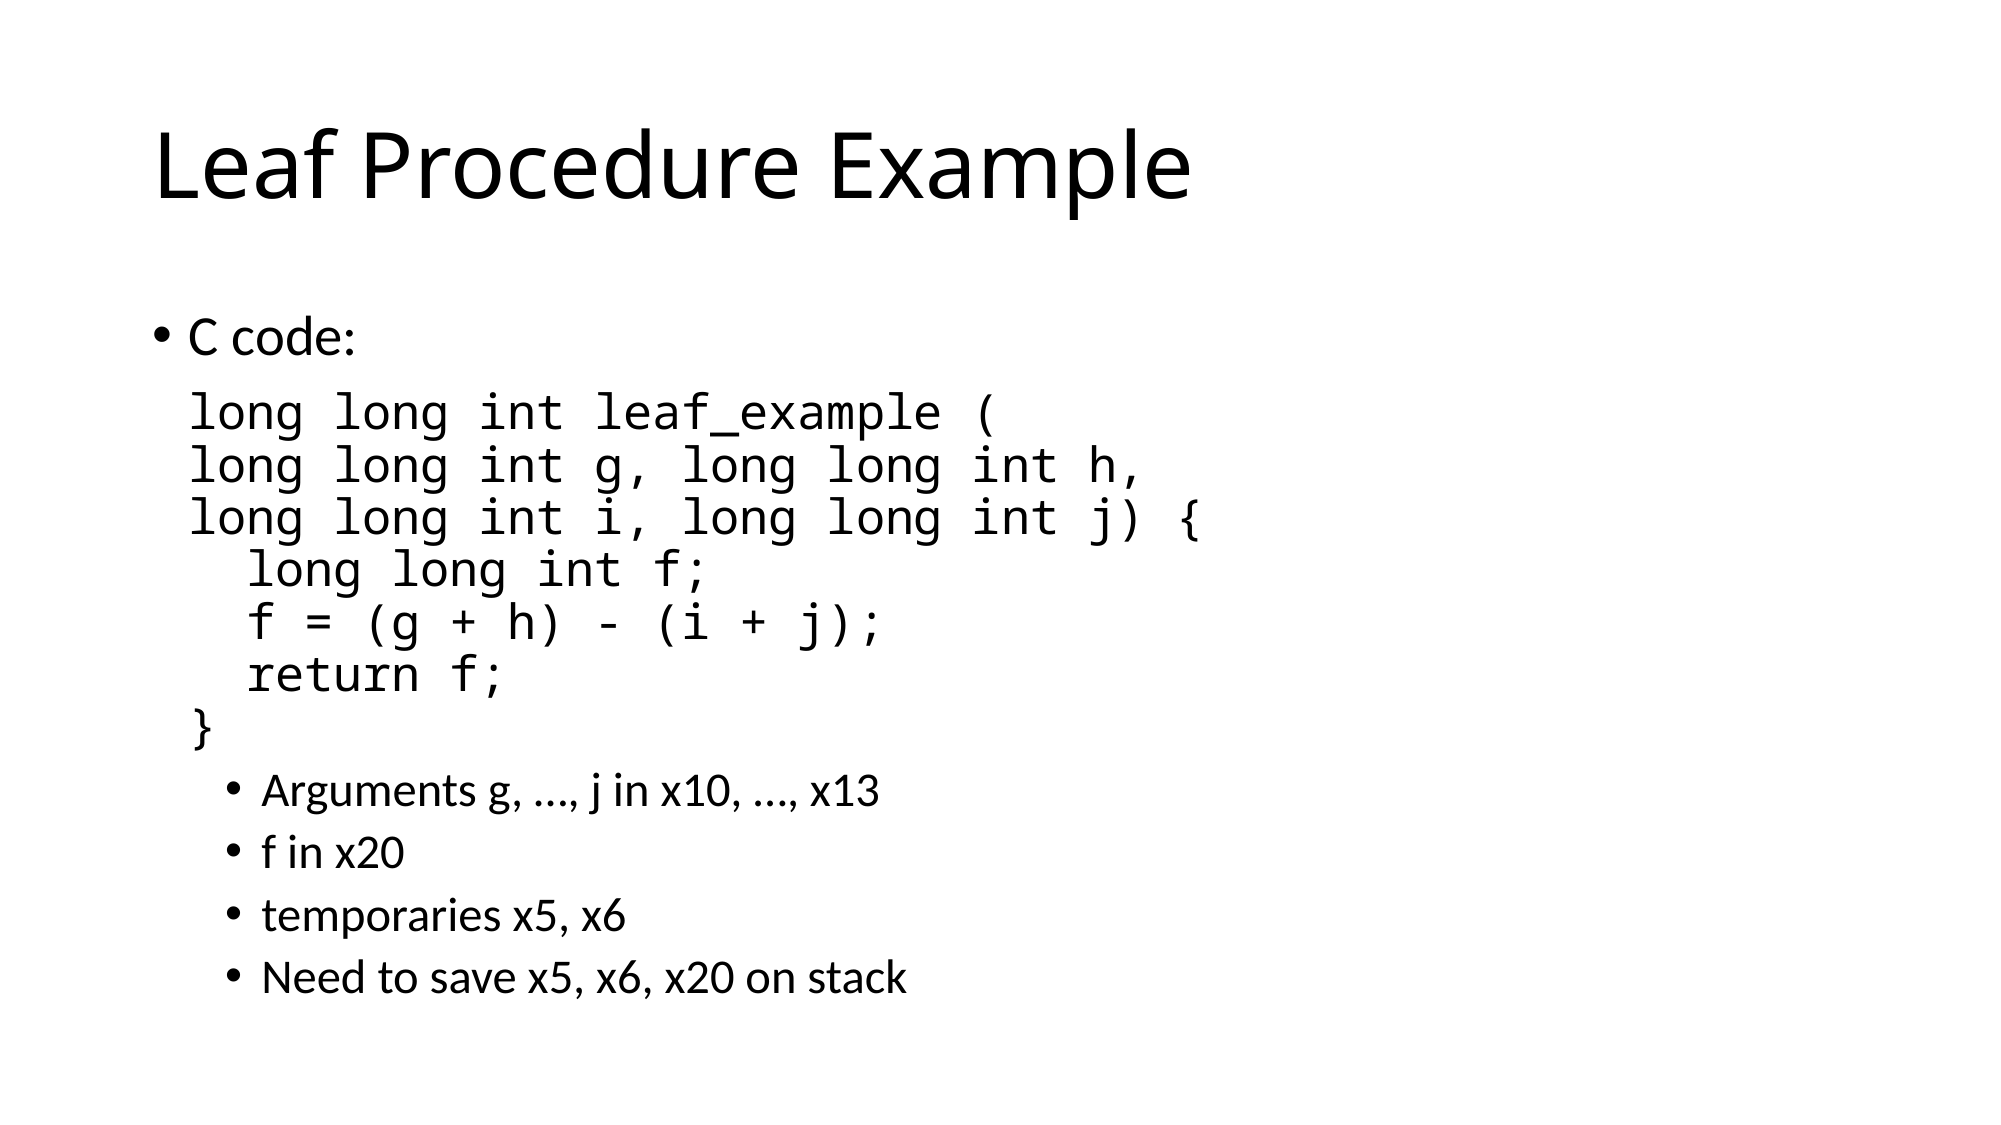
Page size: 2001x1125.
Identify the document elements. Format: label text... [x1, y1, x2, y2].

title Leaf Procedure Example [137, 59, 1863, 278]
list C code: long long int leaf_example ( long long int g, long long int h, long long int i, long long int j) { long long int f; f = (g + h) - (i + j); return f; } Arguments g, …, j in x10, …, x13 f in x20 temporaries x5, x6 Need to save x5, x6, x20 on stack [137, 299, 1863, 1014]
